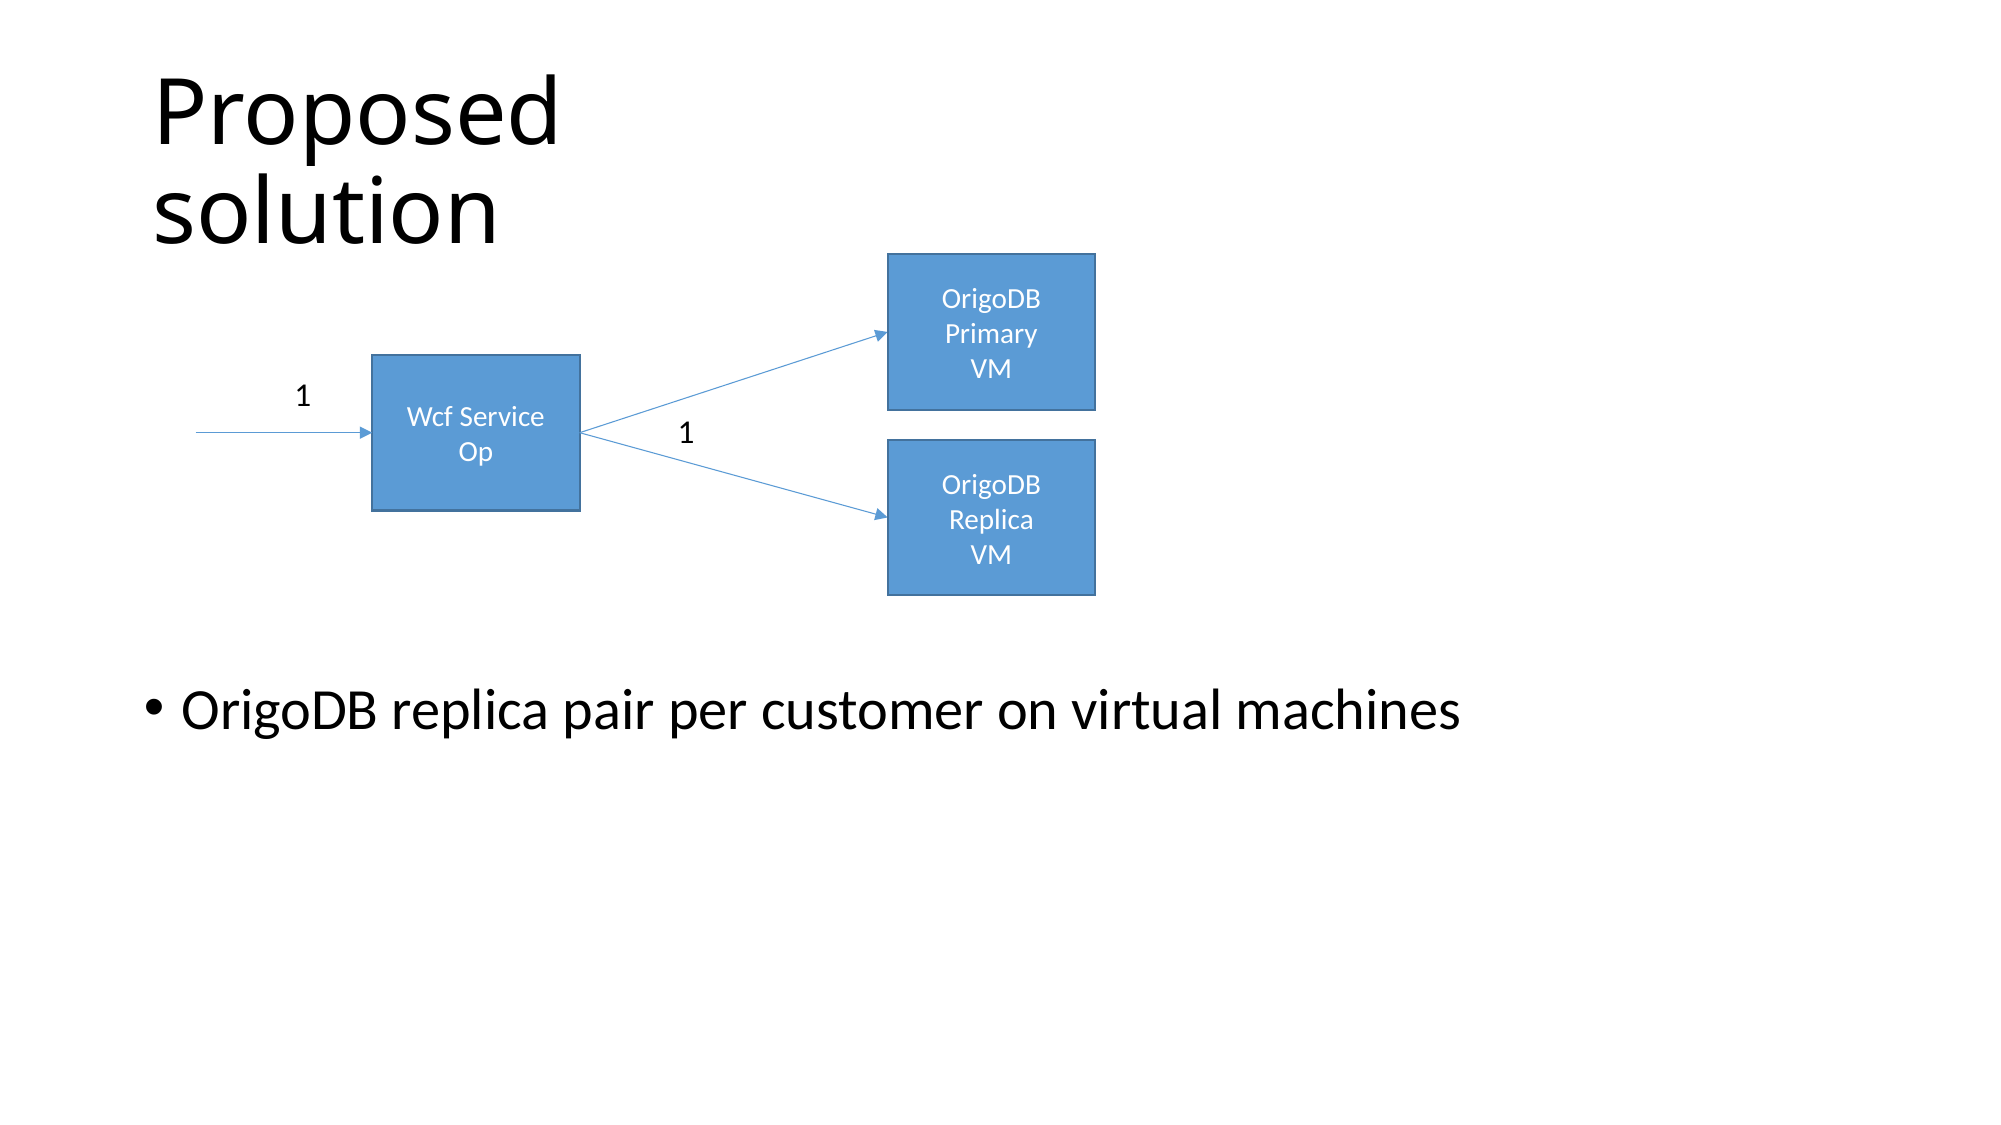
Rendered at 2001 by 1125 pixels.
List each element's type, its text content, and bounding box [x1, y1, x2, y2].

title Proposed solution [137, 59, 875, 269]
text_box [579, 432, 888, 518]
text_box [579, 331, 888, 432]
text_box OrigoDB Primary VM [887, 253, 1096, 411]
list OrigoDB replica pair per customer on virtual machines [128, 671, 1854, 1069]
text_box OrigoDB Replica VM [887, 439, 1096, 596]
text_box Wcf Service Op [371, 354, 579, 512]
text_box 1 [279, 365, 327, 421]
